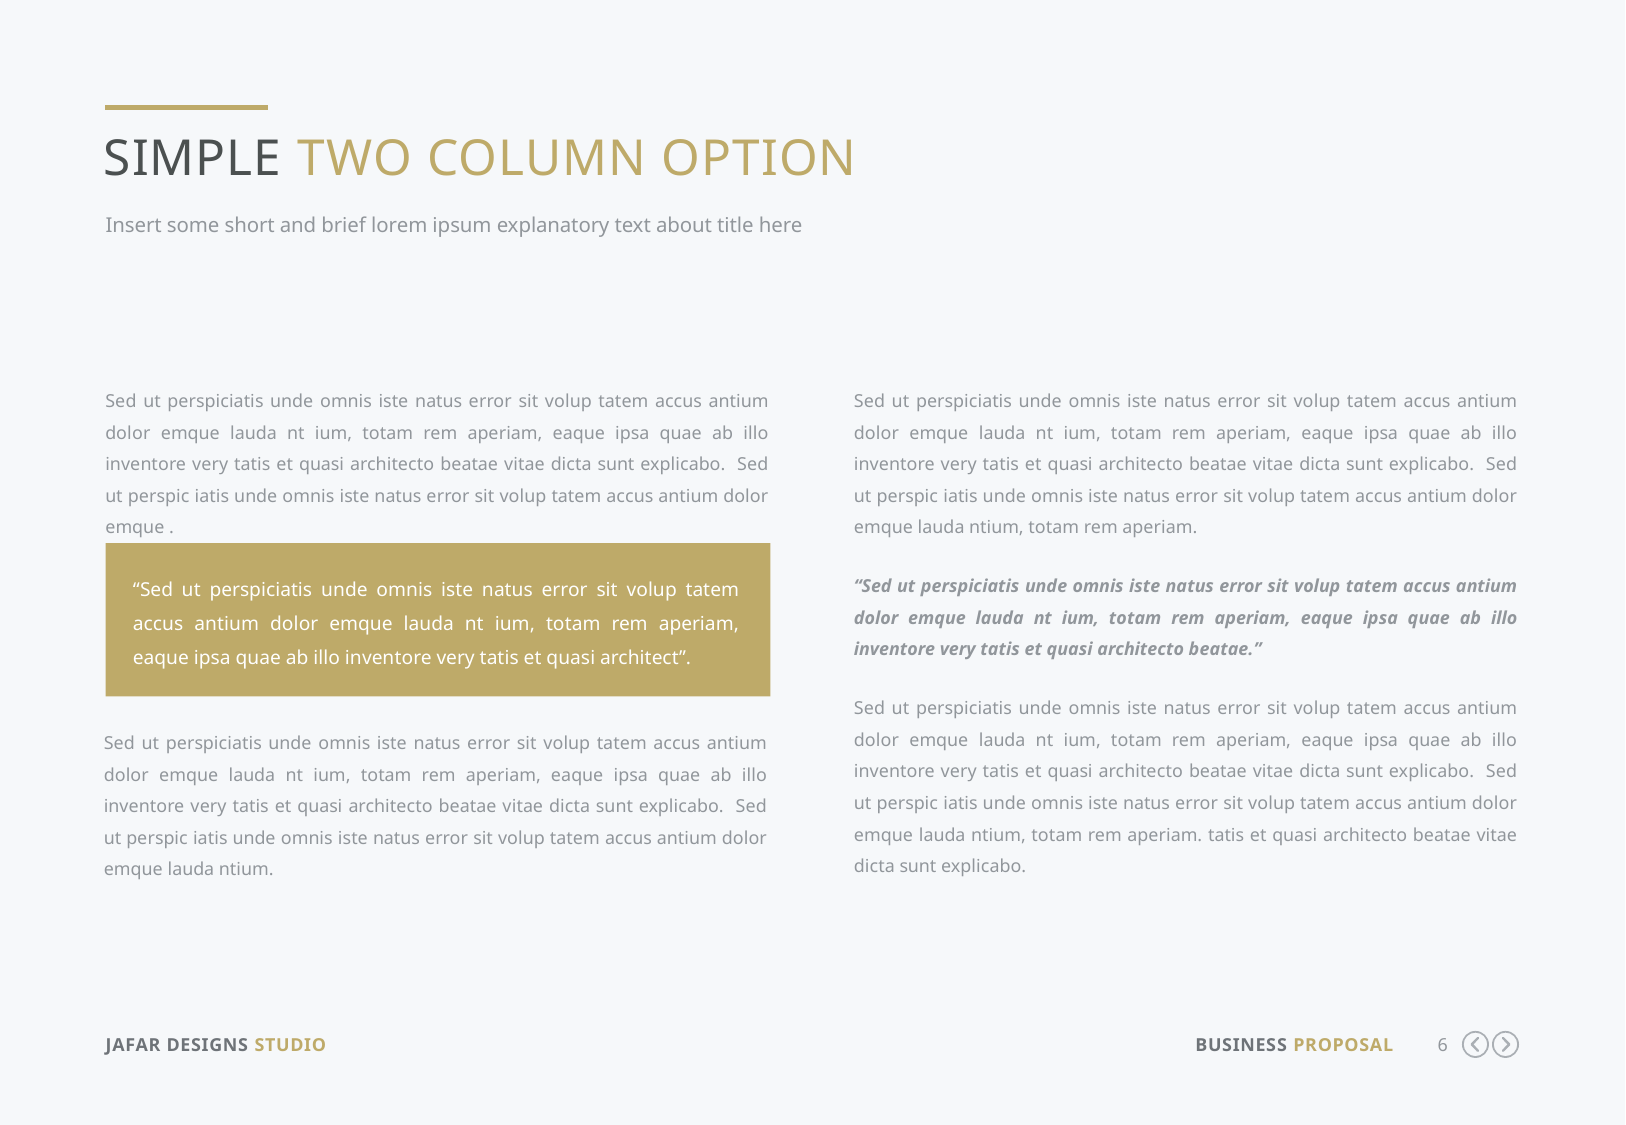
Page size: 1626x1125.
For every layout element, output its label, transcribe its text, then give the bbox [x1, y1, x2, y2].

list Insert some short and brief lorem ipsum explanatory text about title here [105, 209, 1519, 241]
list Simple two column option [103, 125, 1518, 187]
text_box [105, 542, 771, 697]
text_box Sed ut perspiciatis unde omnis iste natus error sit volup tatem accus antium dolor emque lauda nt ium, totam rem aperiam, eaque ipsa quae ab illo inventore very tatis et quasi architecto beatae vitae dicta sunt explicabo. Sed ut perspic iatis unde omnis iste natus error sit volup tatem accus antium dolor emque lauda ntium, totam rem aperiam. “Sed ut perspiciatis unde omnis iste natus error sit volup tatem accus antium dolor emque lauda nt ium, totam rem aperiam, eaque ipsa quae ab illo inventore very tatis et quasi architecto beatae.” Sed ut perspiciatis unde omnis iste natus error sit volup tatem accus antium dolor emque lauda nt ium, totam rem aperiam, eaque ipsa quae ab illo inventore very tatis et quasi architecto beatae vitae dicta sunt explicabo. Sed ut perspic iatis unde omnis iste natus error sit volup tatem accus antium dolor emque lauda ntium, totam rem aperiam. tatis et quasi architecto beatae vitae dicta sunt explicabo. [853, 379, 1519, 877]
text_box Sed ut perspiciatis unde omnis iste natus error sit volup tatem accus antium dolor emque lauda nt ium, totam rem aperiam, eaque ipsa quae ab illo inventore very tatis et quasi architecto beatae vitae dicta sunt explicabo. Sed ut perspic iatis unde omnis iste natus error sit volup tatem accus antium dolor emque . [105, 379, 771, 538]
text_box Sed ut perspiciatis unde omnis iste natus error sit volup tatem accus antium dolor emque lauda nt ium, totam rem aperiam, eaque ipsa quae ab illo inventore very tatis et quasi architecto beatae vitae dicta sunt explicabo. Sed ut perspic iatis unde omnis iste natus error sit volup tatem accus antium dolor emque lauda ntium. [103, 721, 769, 880]
